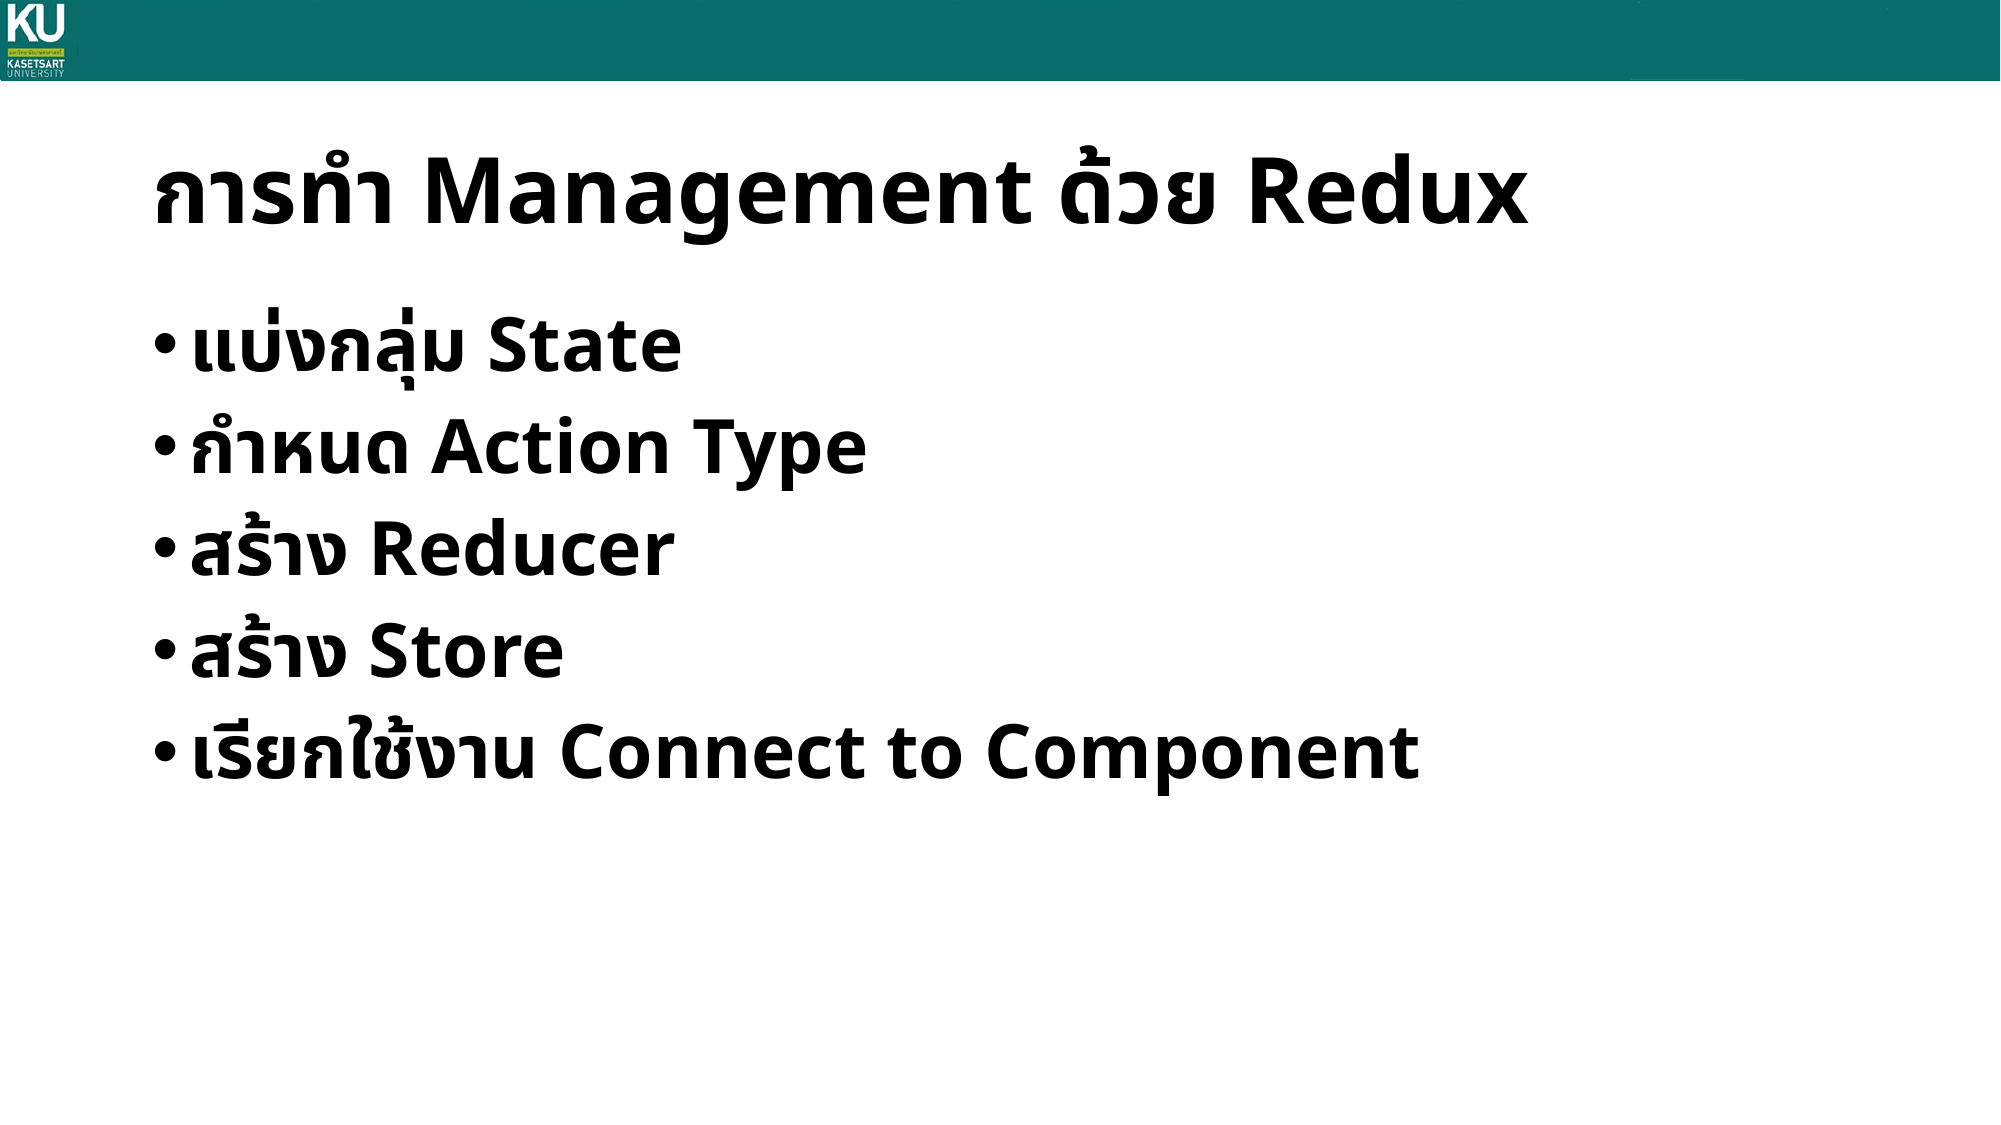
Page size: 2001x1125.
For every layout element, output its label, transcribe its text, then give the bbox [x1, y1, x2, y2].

picture [0, 0, 2001, 81]
list แบ่งกลุ่ม State กำหนด Action Type สร้าง Reducer สร้าง Store เรียกใช้งาน Connect to Component [137, 299, 1863, 1014]
title การทำ Management ด้วย Redux [137, 110, 1863, 278]
